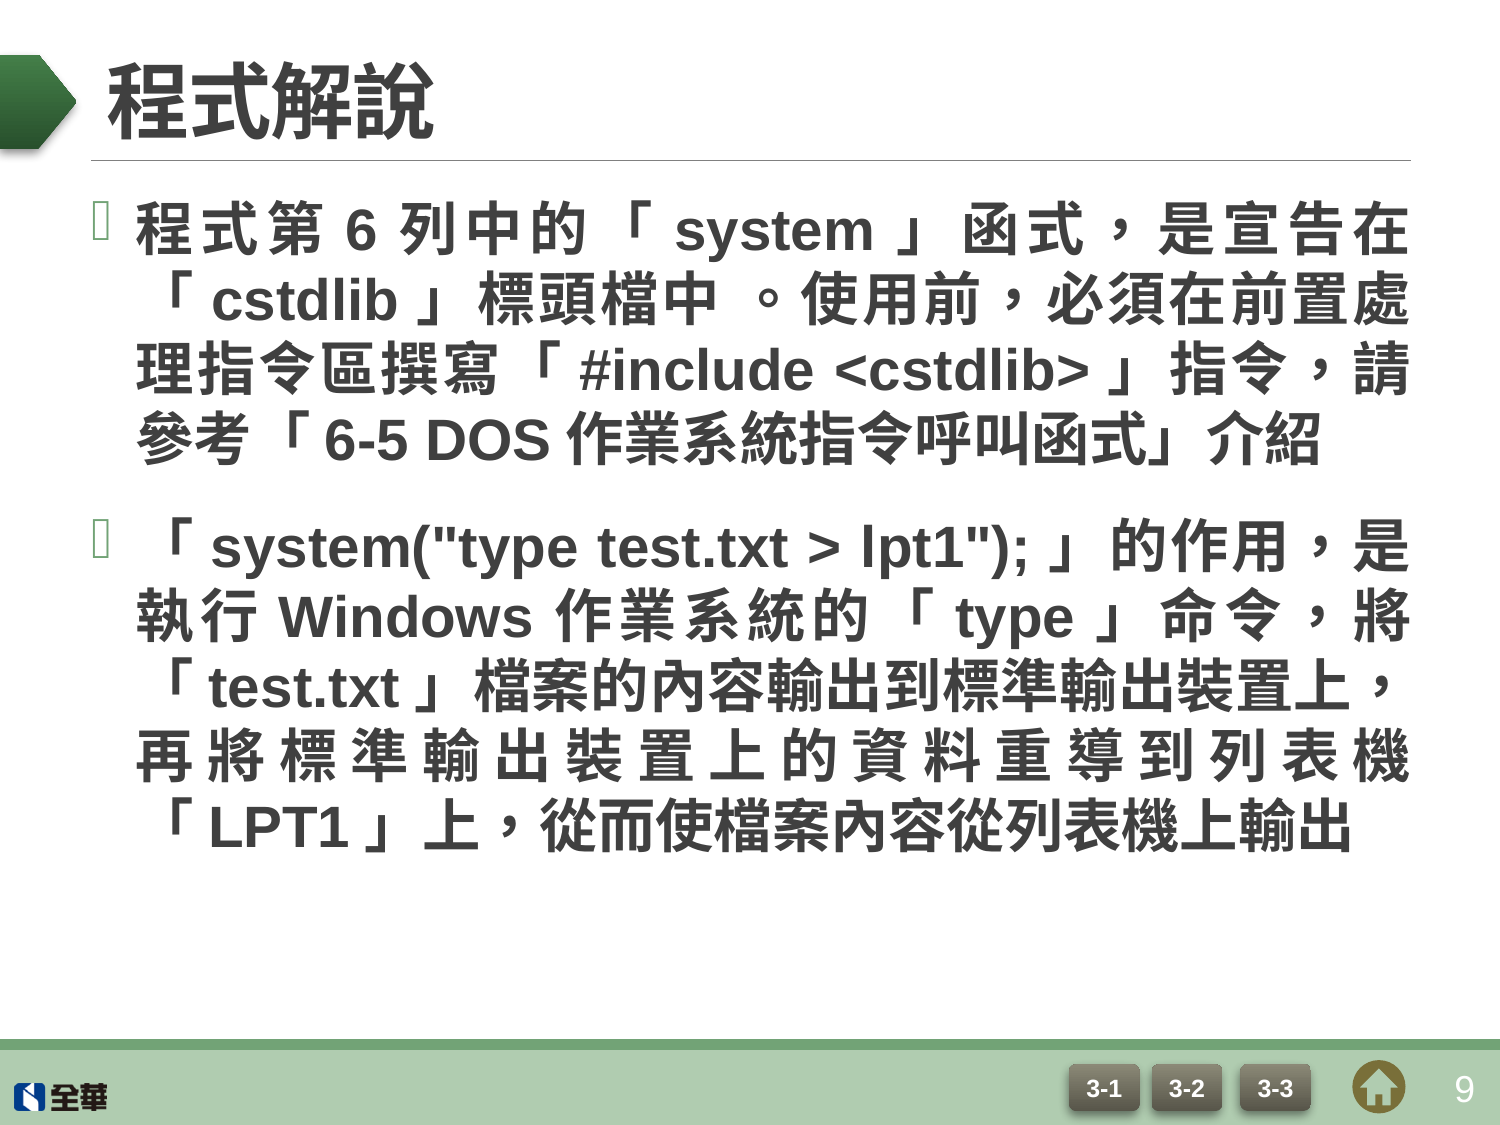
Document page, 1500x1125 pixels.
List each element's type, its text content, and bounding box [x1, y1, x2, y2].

picture [14, 1083, 107, 1111]
slide_number 9 [1376, 1057, 1491, 1118]
title 程式解說 [91, 30, 1412, 157]
list 程式第6列中的「system」函式，是宣告在「cstdlib」標頭檔中 。使用前，必須在前置處理指令區撰寫「#include <cstdlib>」指令，請參考「6-5 DOS作業系統指令呼叫函式」介紹 「system("type test.txt > lpt1");」的作用，是執行Windows作業系統的「type」命令，將「test.txt」檔案的內容輸出到標準輸出裝置上，再將標準輸出裝置上的資料重導到列表機「LPT1」上，從而使檔案內容從列表機上輸出 [91, 184, 1412, 1000]
